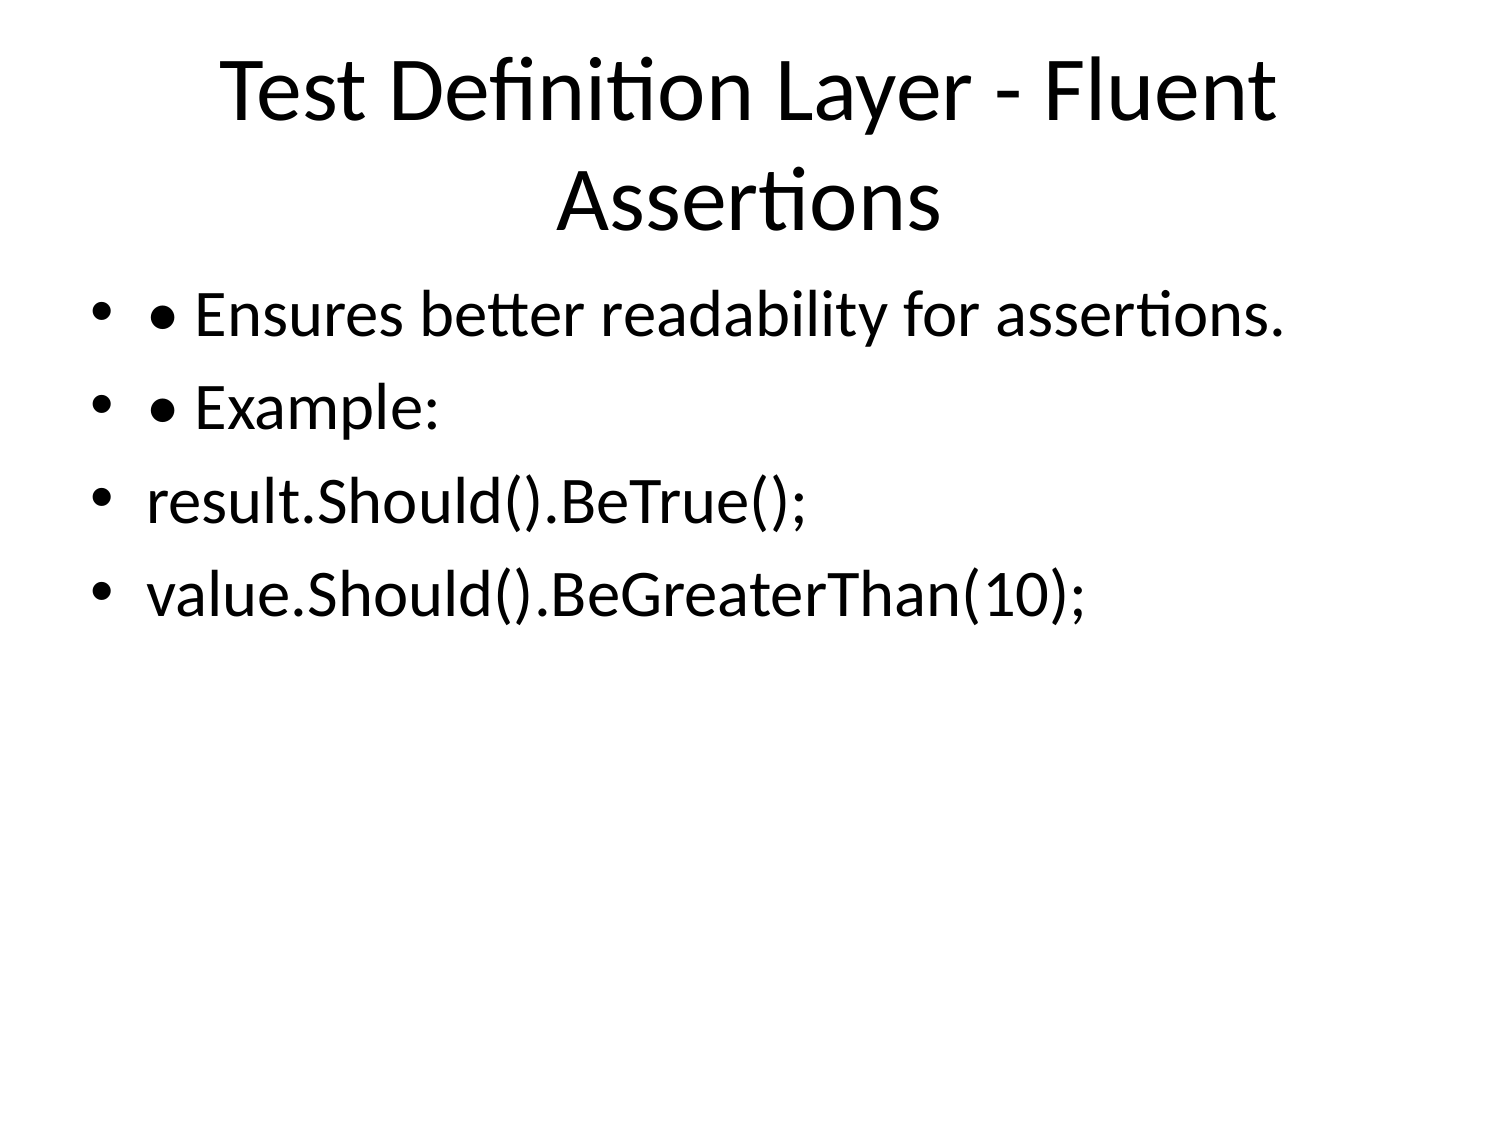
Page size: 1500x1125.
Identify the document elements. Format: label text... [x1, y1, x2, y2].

title Test Definition Layer - Fluent Assertions [75, 45, 1425, 233]
list • Ensures better readability for assertions. • Example: result.Should().BeTrue(); value.Should().BeGreaterThan(10); [75, 262, 1425, 1005]
